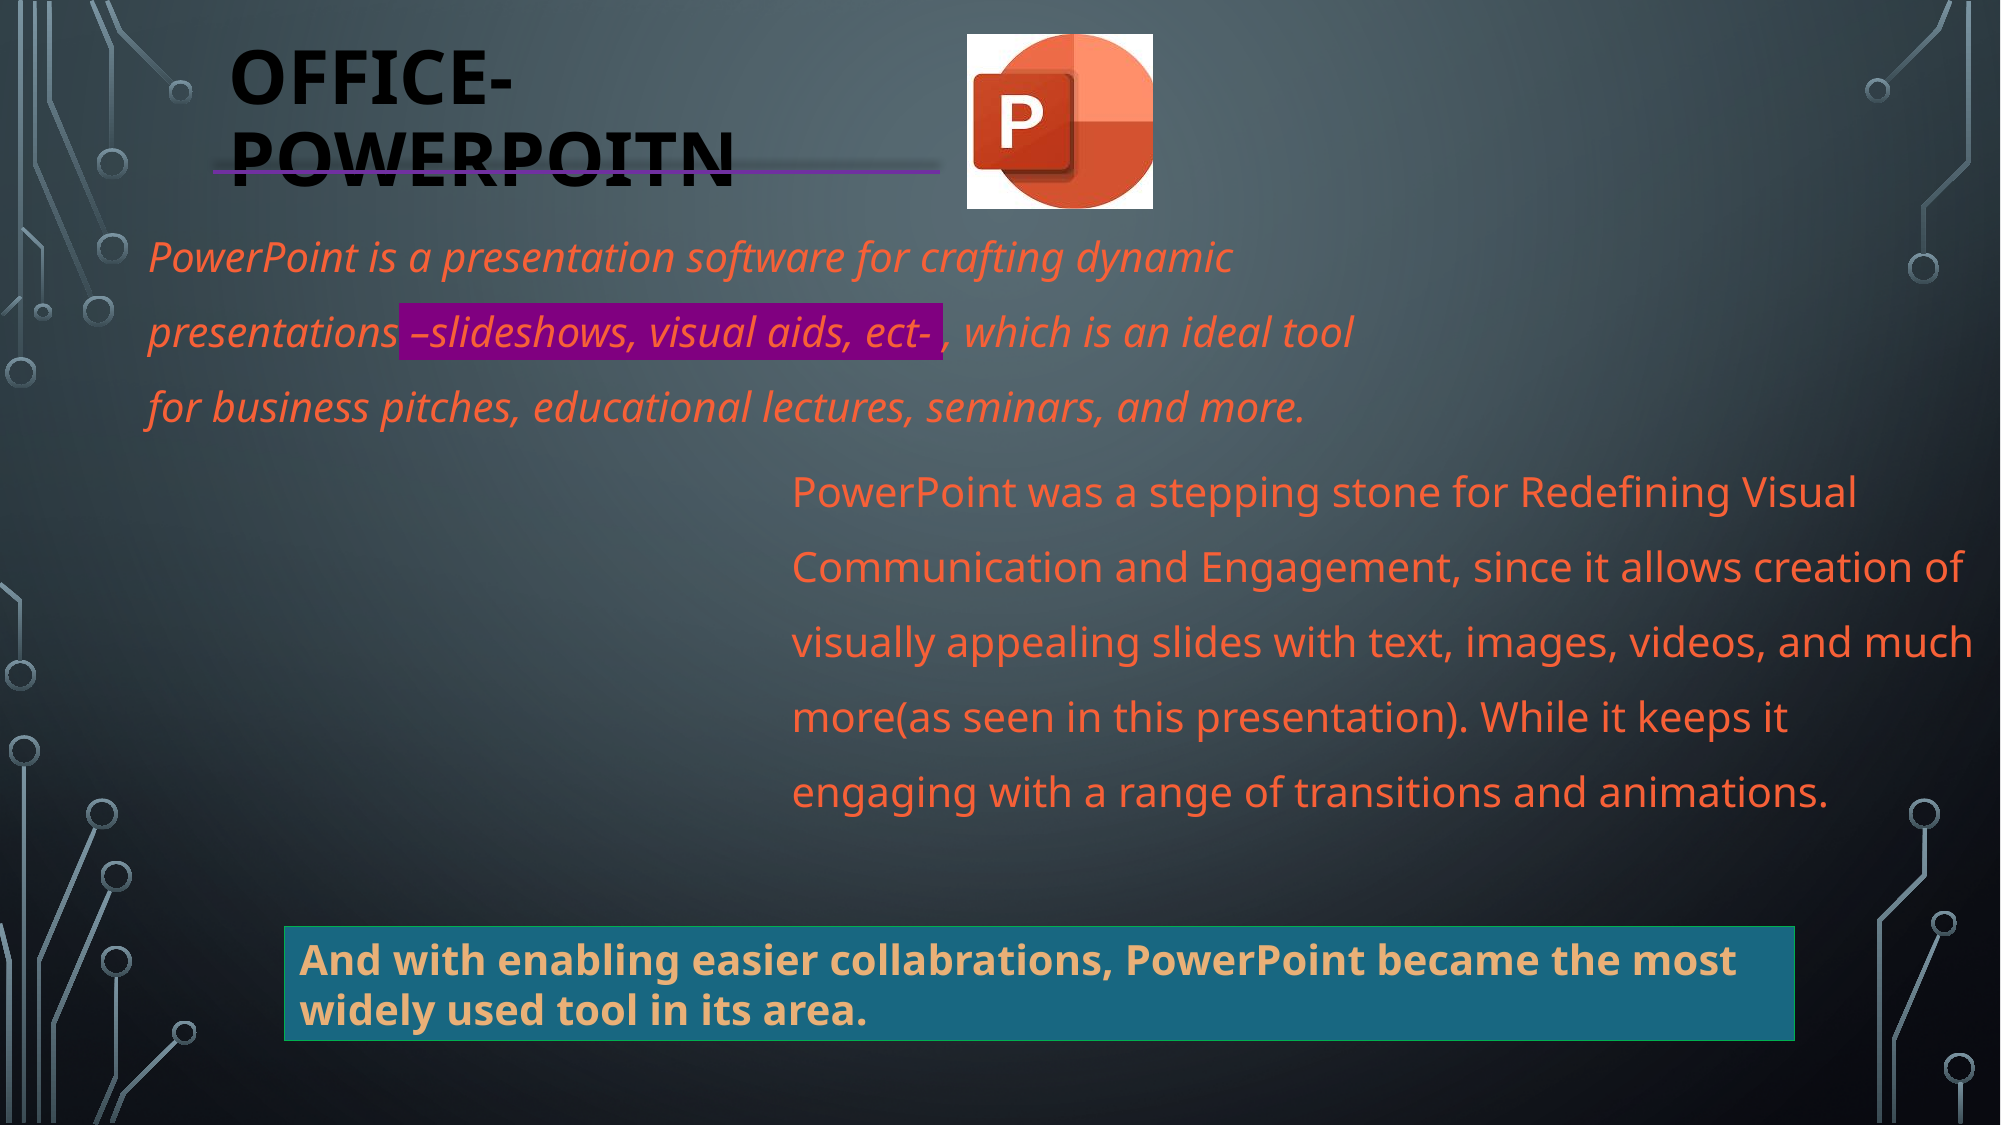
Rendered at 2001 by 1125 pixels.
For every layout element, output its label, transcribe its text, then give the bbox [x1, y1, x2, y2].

title Office-POWERPOITN [213, 0, 957, 198]
text_box PowerPoint is a presentation software for crafting dynamic presentations –slideshows, visual aids, ect- , which is an ideal tool for business pitches, educational lectures, seminars, and more. [133, 198, 1385, 439]
text_box PowerPoint was a stepping stone for Redefining Visual Communication and Engagement, since it allows creation of visually appealing slides with text, images, videos, and much more(as seen in this presentation). While it keeps it engaging with a range of transitions and animations. [776, 433, 1993, 823]
text_box And with enabling easier collabrations, PowerPoint became the most widely used tool in its area. [284, 926, 1795, 1041]
picture [967, 33, 1153, 209]
